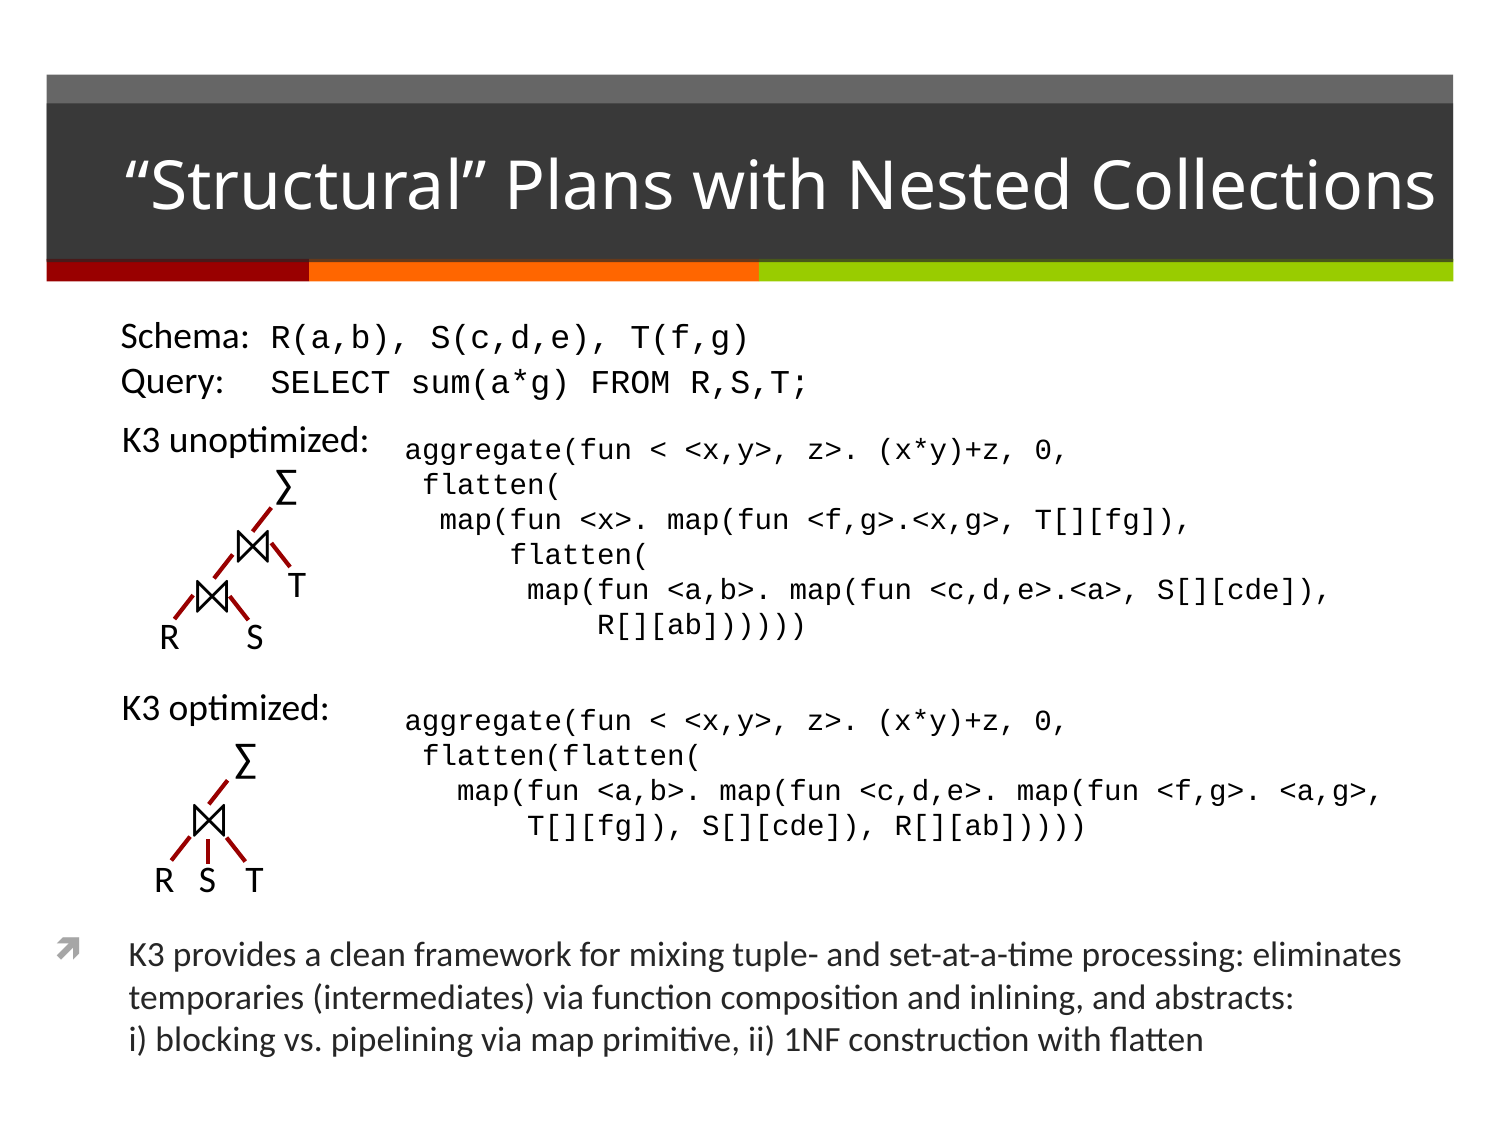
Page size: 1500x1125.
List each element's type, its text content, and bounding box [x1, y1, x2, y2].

title “Structural” Plans with Nested Collections [46, 103, 1454, 263]
text_box R [139, 847, 183, 908]
text_box K3 optimized: [107, 675, 346, 780]
text_box ∑ [219, 723, 272, 788]
text_box aggregate(fun < <x,y>, z>. (x*y)+z, 0, flatten( map(fun <x>. map(fun <f,g>.<x,g>, T[][fg]), flatten( map(fun <a,b>. map(fun <c,d,e>.<a>, S[][cde]), R[][ab]))))) [389, 422, 1368, 693]
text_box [268, 545, 294, 565]
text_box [226, 598, 252, 619]
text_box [249, 509, 275, 530]
text_box ⨝ [179, 561, 246, 627]
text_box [171, 597, 197, 617]
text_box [210, 556, 236, 577]
text_box T [273, 552, 322, 613]
text_box K3 unoptimized: [107, 407, 385, 513]
text_box K3 provides a clean framework for mixing tuple- and set-at-a-time processing: eliminates temporaries (intermediates) via function composition and inlining, and abstracts: i) blocking vs. pipelining via map primitive, ii) 1NF construction with flatten [39, 924, 1436, 1112]
text_box ⨝ [176, 785, 243, 847]
text_box ⨝ [220, 511, 286, 577]
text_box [168, 838, 194, 859]
text_box ∑ [260, 449, 313, 515]
text_box S [183, 861, 230, 908]
text_box R [144, 604, 195, 665]
text_box Schema: R(a,b), S(c,d,e), T(f,g) Query: SELECT sum(a*g) FROM R,S,T; [105, 303, 886, 409]
text_box aggregate(fun < <x,y>, z>. (x*y)+z, 0, flatten(flatten( map(fun <a,b>. map(fun <c,d,e>. map(fun <f,g>. <a,g>, T[][fg]), S[][cde]), R[][ab])))) [389, 693, 1408, 919]
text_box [223, 839, 249, 860]
text_box T [230, 847, 279, 908]
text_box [205, 782, 231, 803]
text_box S [231, 604, 279, 665]
